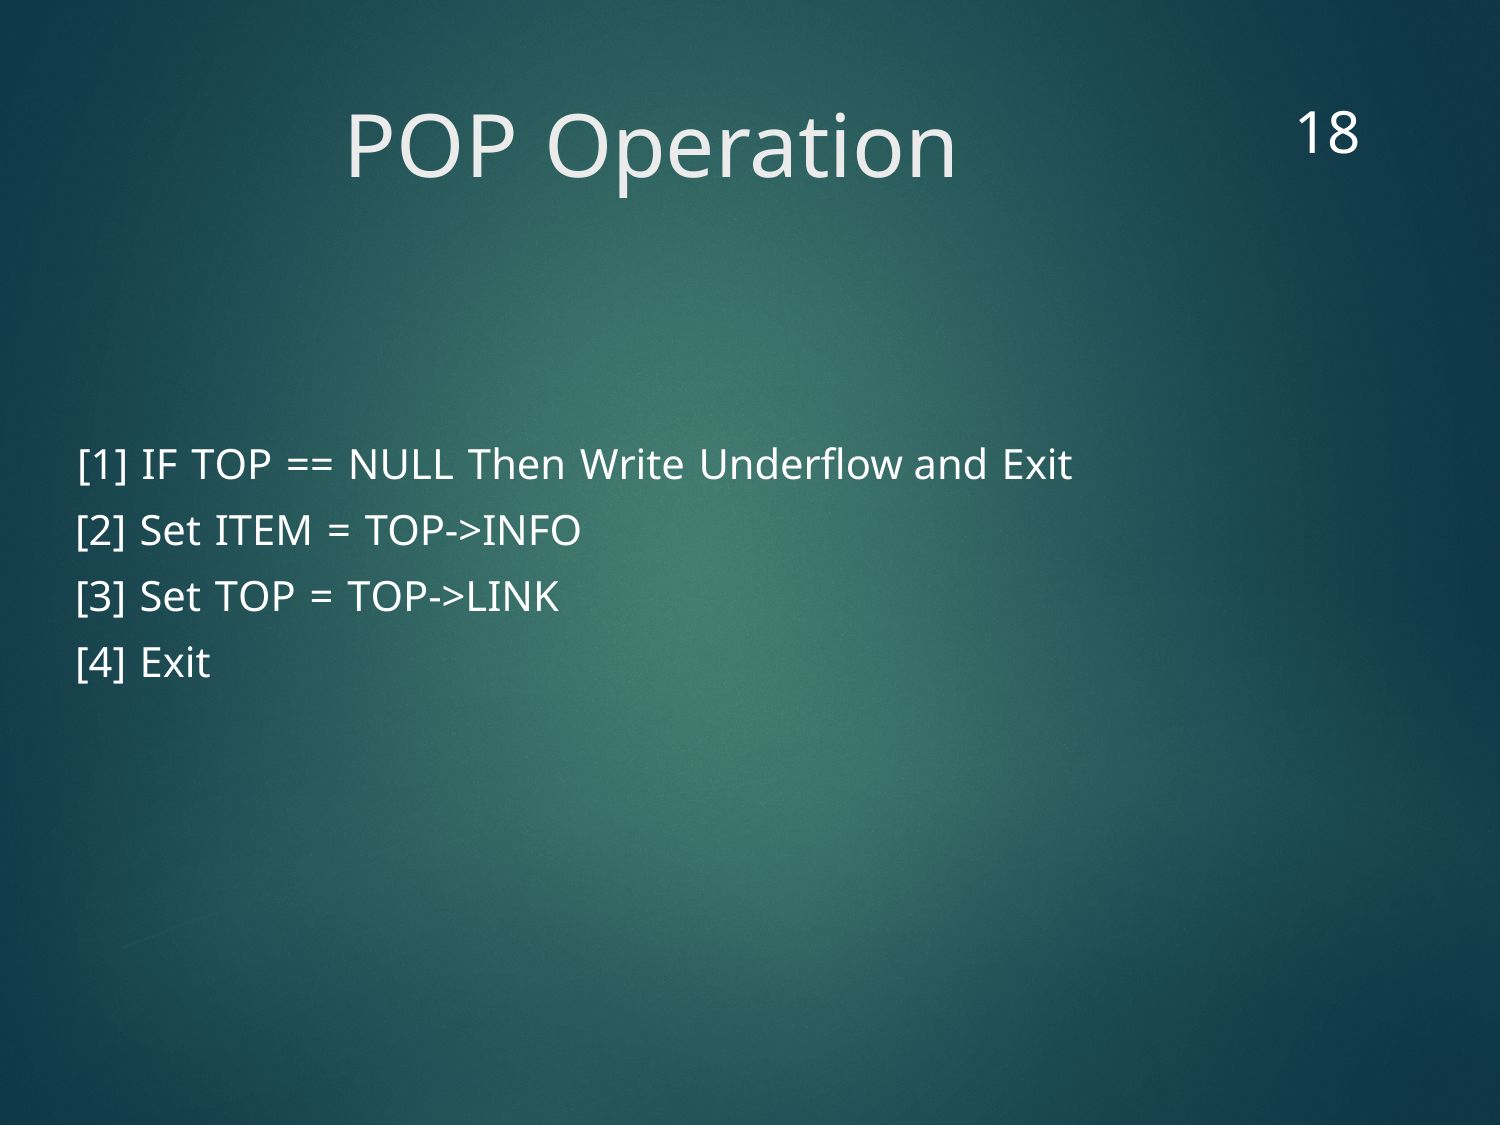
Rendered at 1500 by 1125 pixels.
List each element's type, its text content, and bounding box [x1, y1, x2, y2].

slide_number 18 [1273, 0, 1378, 175]
list [1] IF TOP == NULL Then Write Underflow and Exit [2] Set ITEM = TOP->INFO [3] Set TOP = TOP->LINK [4] Exit [75, 317, 1425, 1076]
title POP Operation [79, 74, 1237, 278]
